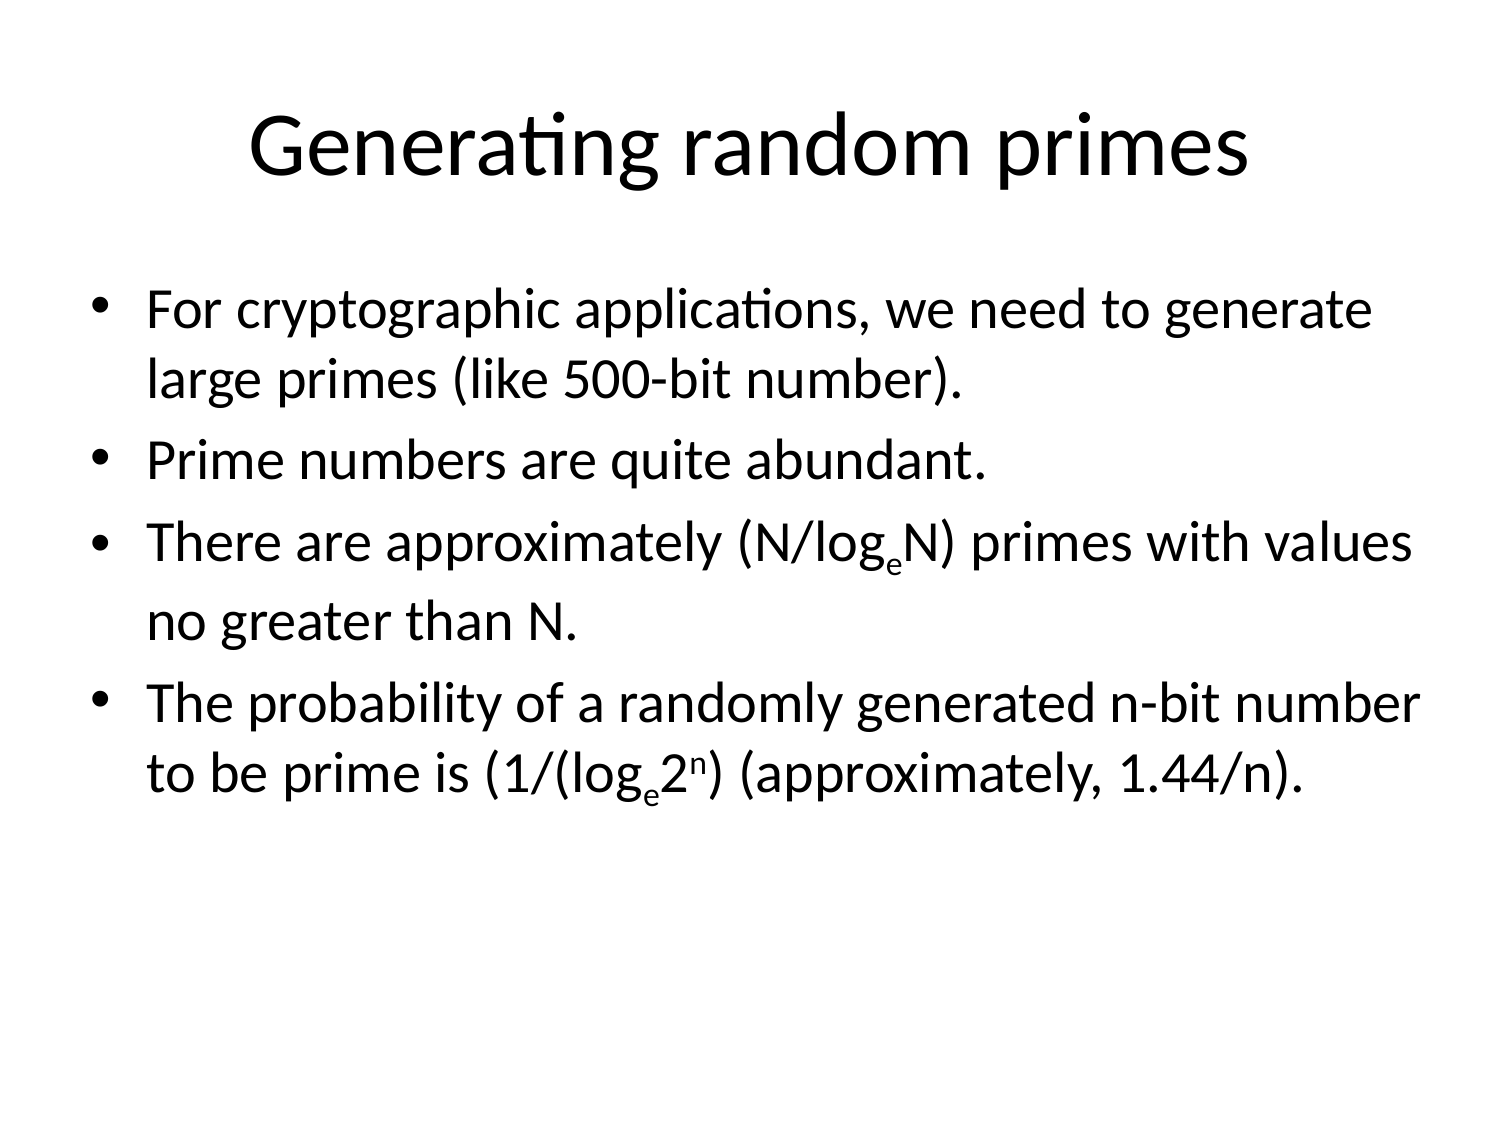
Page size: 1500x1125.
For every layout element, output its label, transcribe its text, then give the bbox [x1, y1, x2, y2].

title Generating random primes [75, 45, 1425, 233]
list For cryptographic applications, we need to generate large primes (like 500-bit number). Prime numbers are quite abundant. There are approximately (N/logeN) primes with values no greater than N. The probability of a randomly generated n-bit number to be prime is (1/(loge2n) (approximately, 1.44/n). [75, 262, 1459, 1005]
